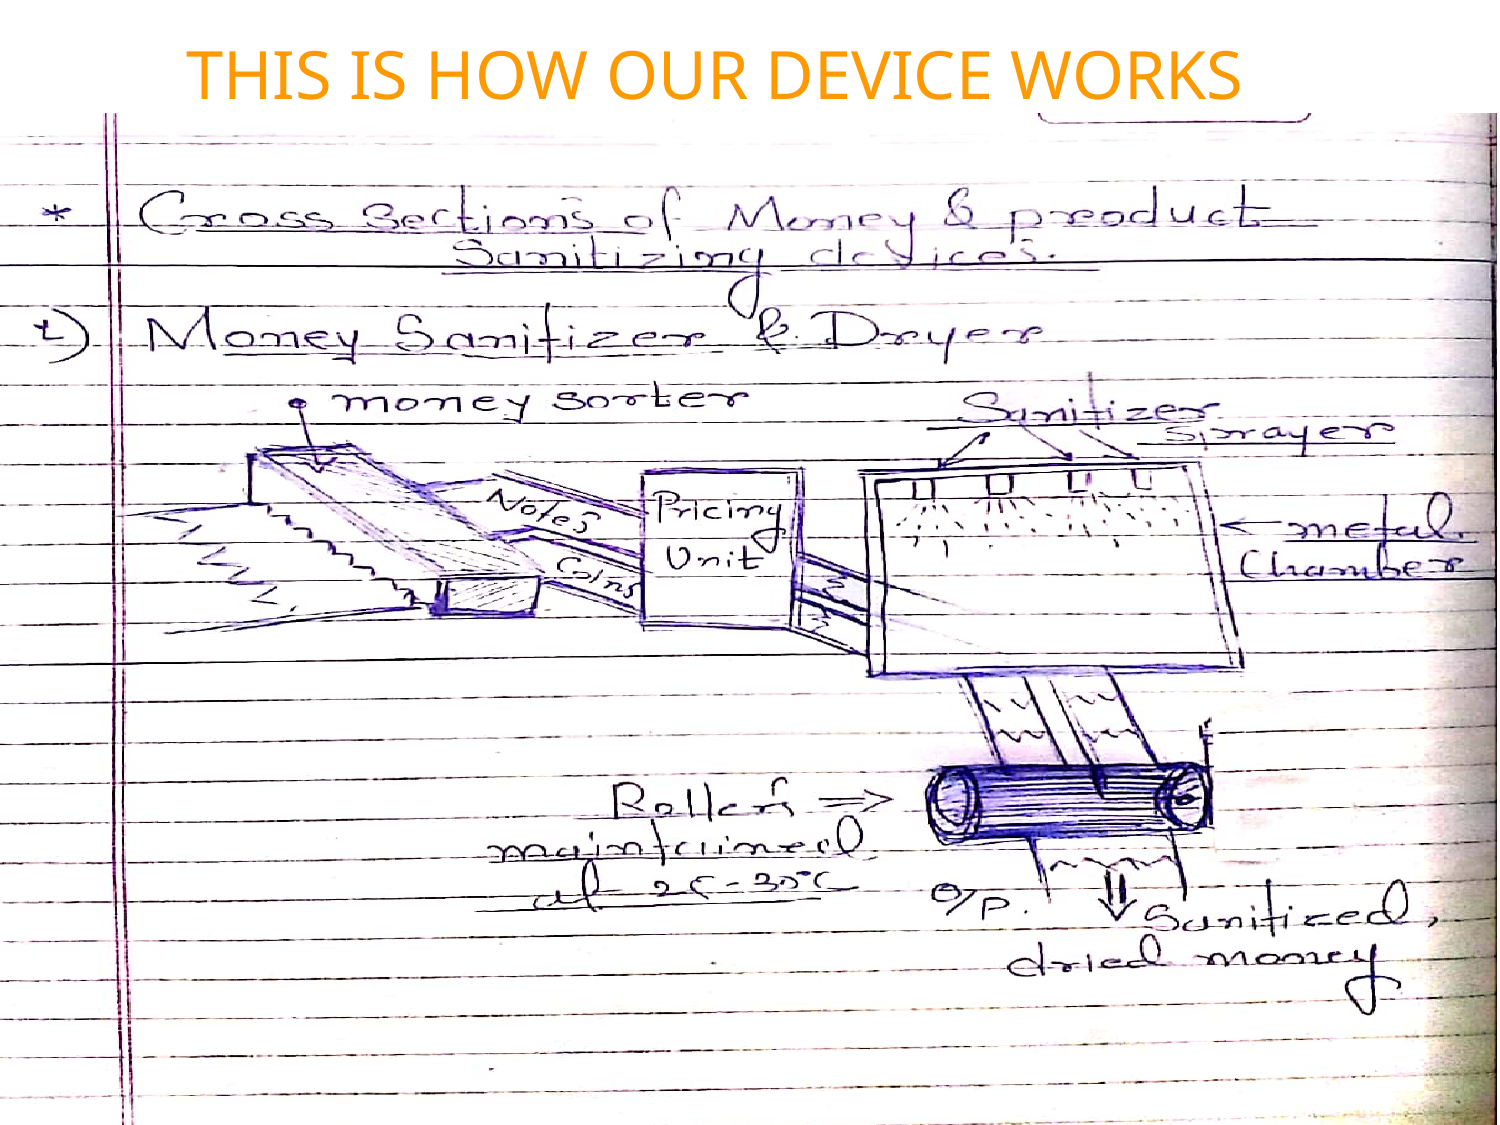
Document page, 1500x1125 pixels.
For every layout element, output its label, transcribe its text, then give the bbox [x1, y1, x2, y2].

title THIS IS HOW OUR DEVICE WORKS [171, 0, 1329, 113]
picture [0, 113, 1499, 1125]
